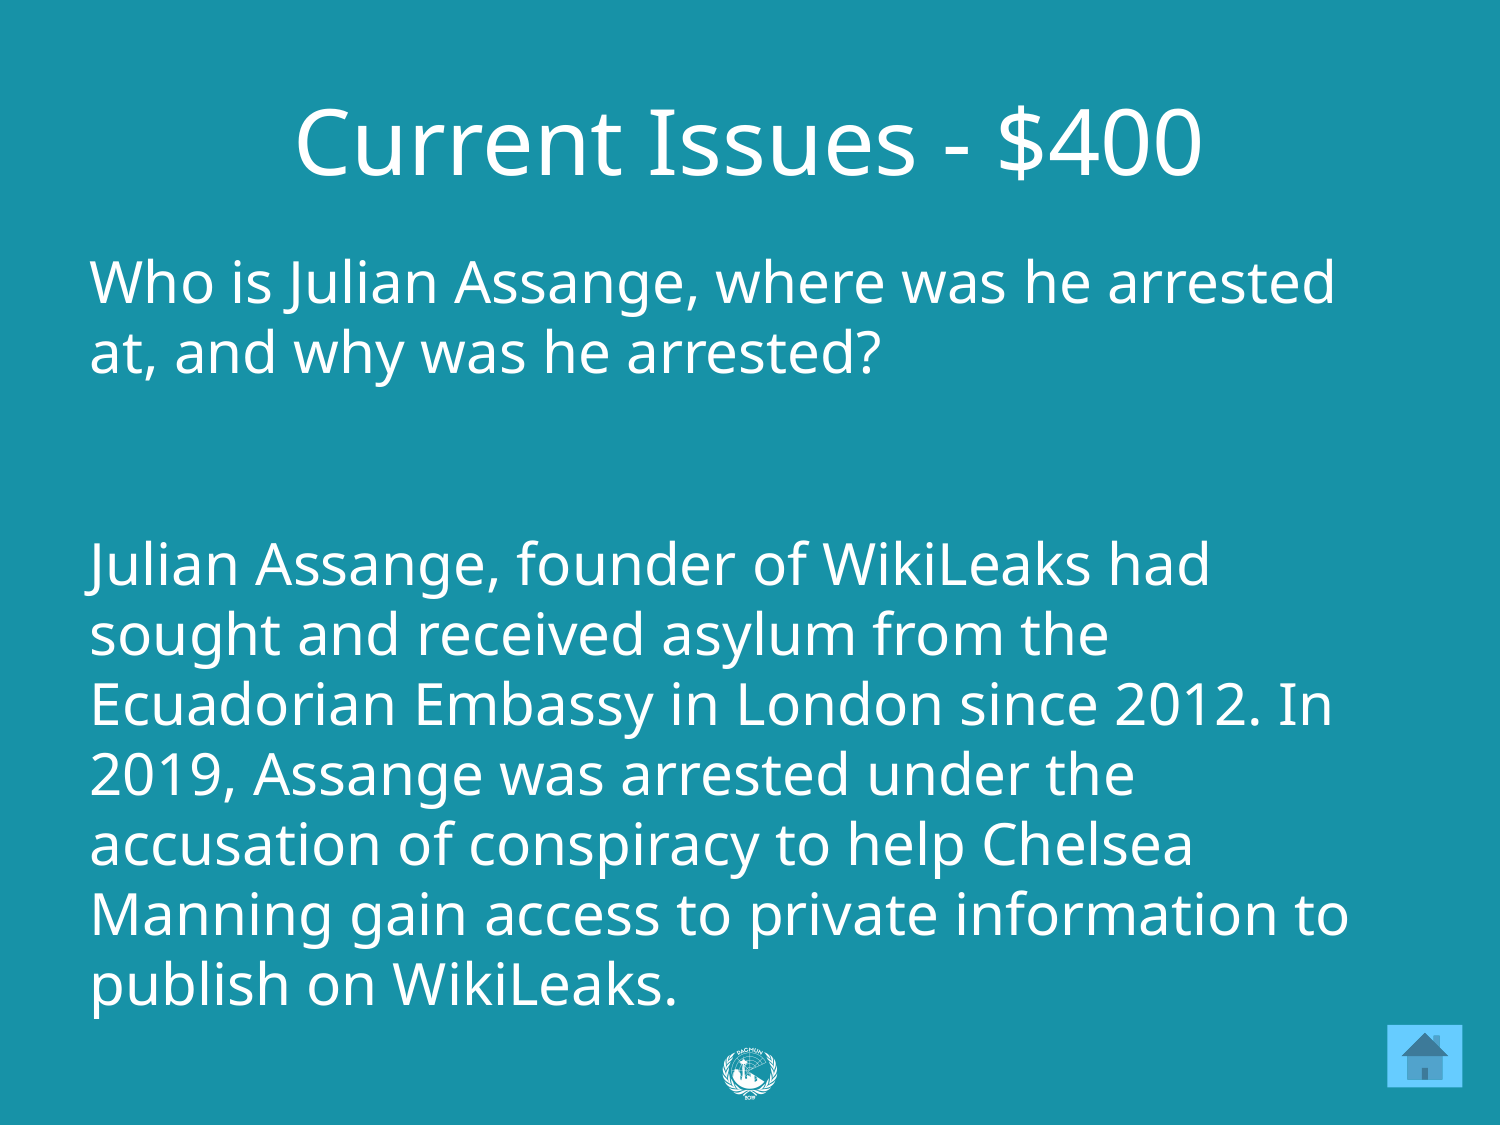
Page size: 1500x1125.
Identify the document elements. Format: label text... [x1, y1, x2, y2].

text_box [1387, 1024, 1463, 1088]
picture [718, 1042, 782, 1105]
title Current Issues - $400 [75, 45, 1425, 233]
text_box Julian Assange, founder of WikiLeaks had sought and received asylum from the Ecuadorian Embassy in London since 2012. In 2019, Assange was arrested under the accusation of conspiracy to help Chelsea Manning gain access to private information to publish on WikiLeaks. [74, 520, 1425, 871]
text_box Who is Julian Assange, where was he arrested at, and why was he arrested? [74, 237, 1425, 520]
